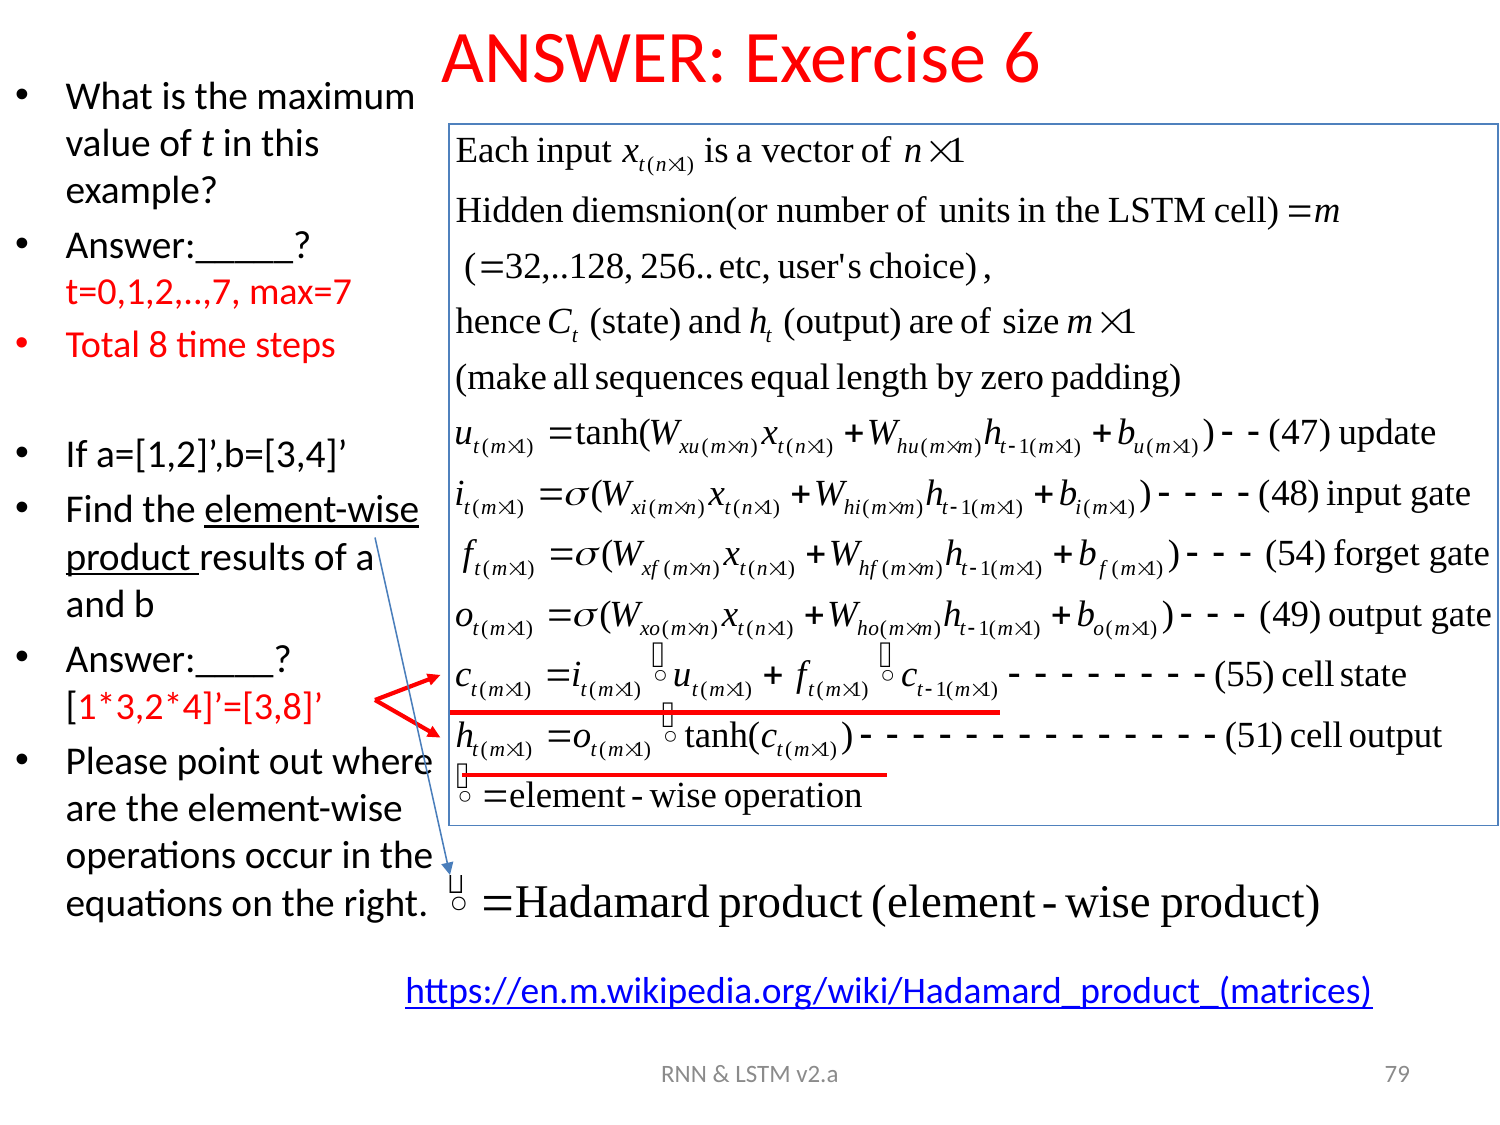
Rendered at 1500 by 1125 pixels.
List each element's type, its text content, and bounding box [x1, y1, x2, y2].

text_box https://en.m.wikipedia.org/wiki/Hadamard_product_(matrices) [390, 959, 1388, 1019]
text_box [440, 874, 1339, 938]
slide_number 79 [1074, 1042, 1425, 1103]
title ANSWER: Exercise 6 [75, 0, 1425, 105]
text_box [449, 124, 1498, 826]
list What is the maximum value of t in this example? Answer:_____? t=0,1,2,..,7, max=7 Total 8 time steps If a=[1,2]’,b=[3,4]’ Find the element-wise product results of a and b Answer:____? [1*3,2*4]’=[3,8]’ Please point out where are the element-wise operations occur in the equations on the right. [0, 62, 450, 975]
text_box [374, 537, 451, 876]
footer RNN & LSTM v2.a [512, 1042, 988, 1103]
